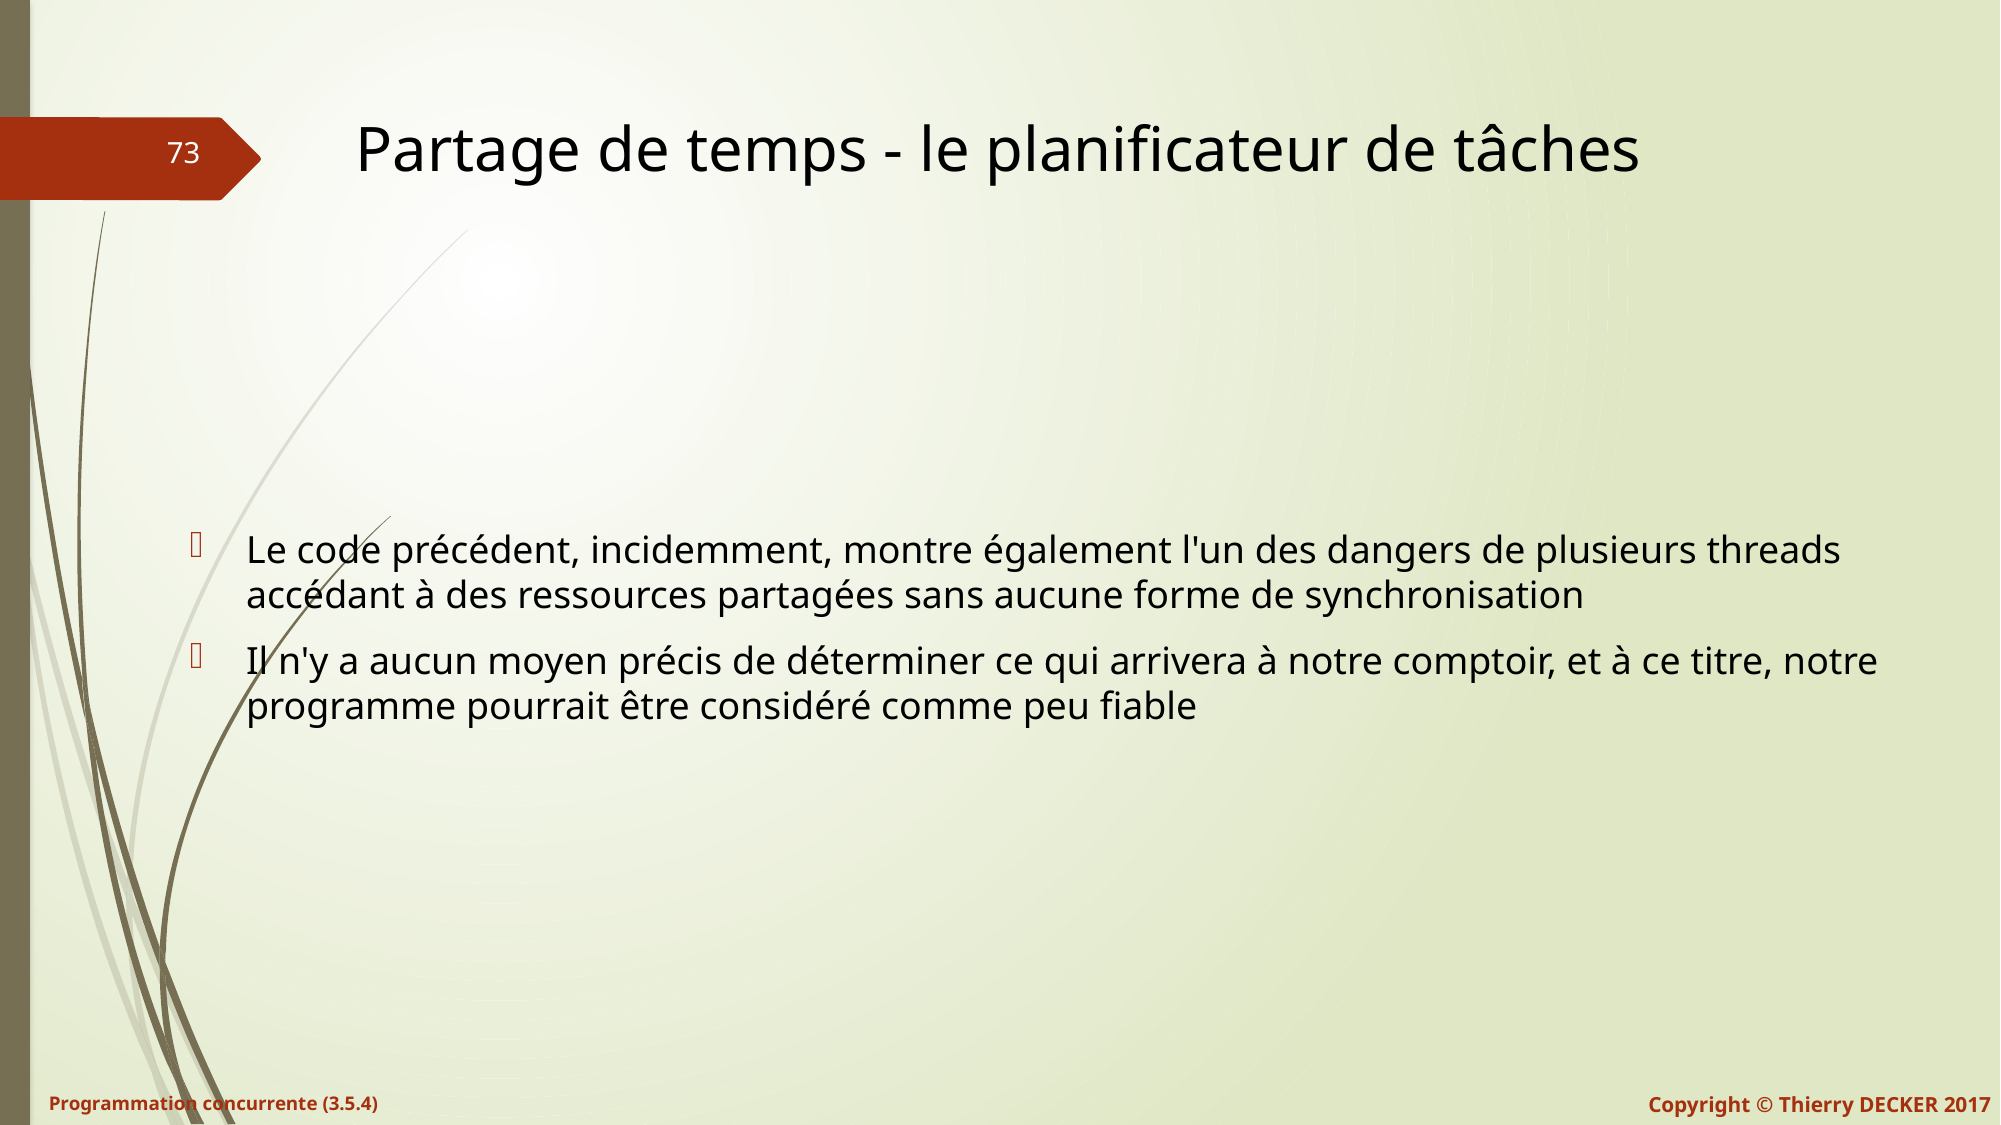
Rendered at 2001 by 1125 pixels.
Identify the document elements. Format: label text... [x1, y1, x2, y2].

title Partage de temps - le planificateur de tâches [340, 102, 1888, 240]
list Le code précédent, incidemment, montre également l'un des dangers de plusieurs threads accédant à des ressources partagées sans aucune forme de synchronisation Il n'y a aucun moyen précis de déterminer ce qui arrivera à notre comptoir, et à ce titre, notre programme pourrait être considéré comme peu fiable [174, 301, 1967, 953]
